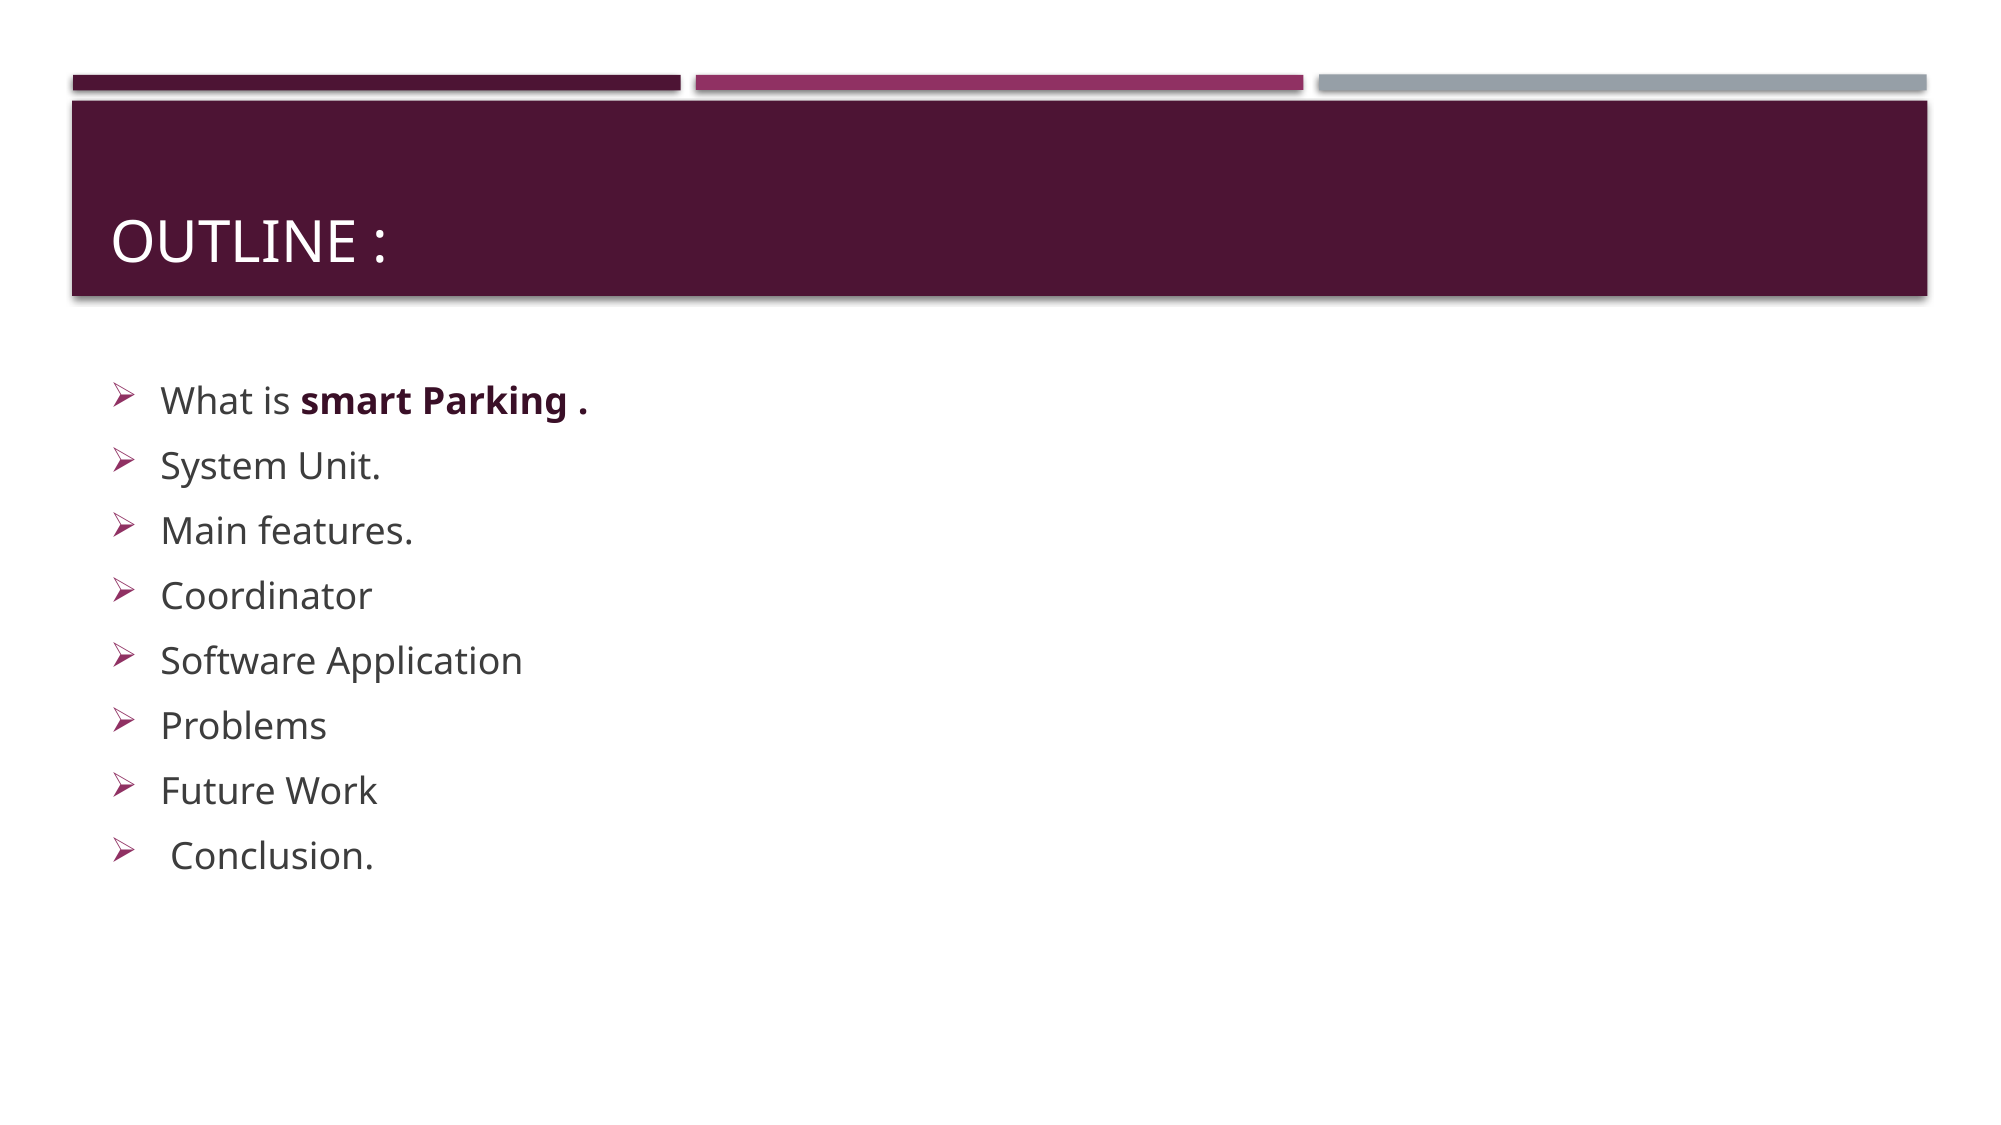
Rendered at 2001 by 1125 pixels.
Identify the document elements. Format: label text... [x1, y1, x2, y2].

title Outline : [95, 115, 1905, 282]
list What is smart Parking . System Unit. Main features. Coordinator Software Application Problems Future Work Conclusion. [95, 357, 1905, 962]
